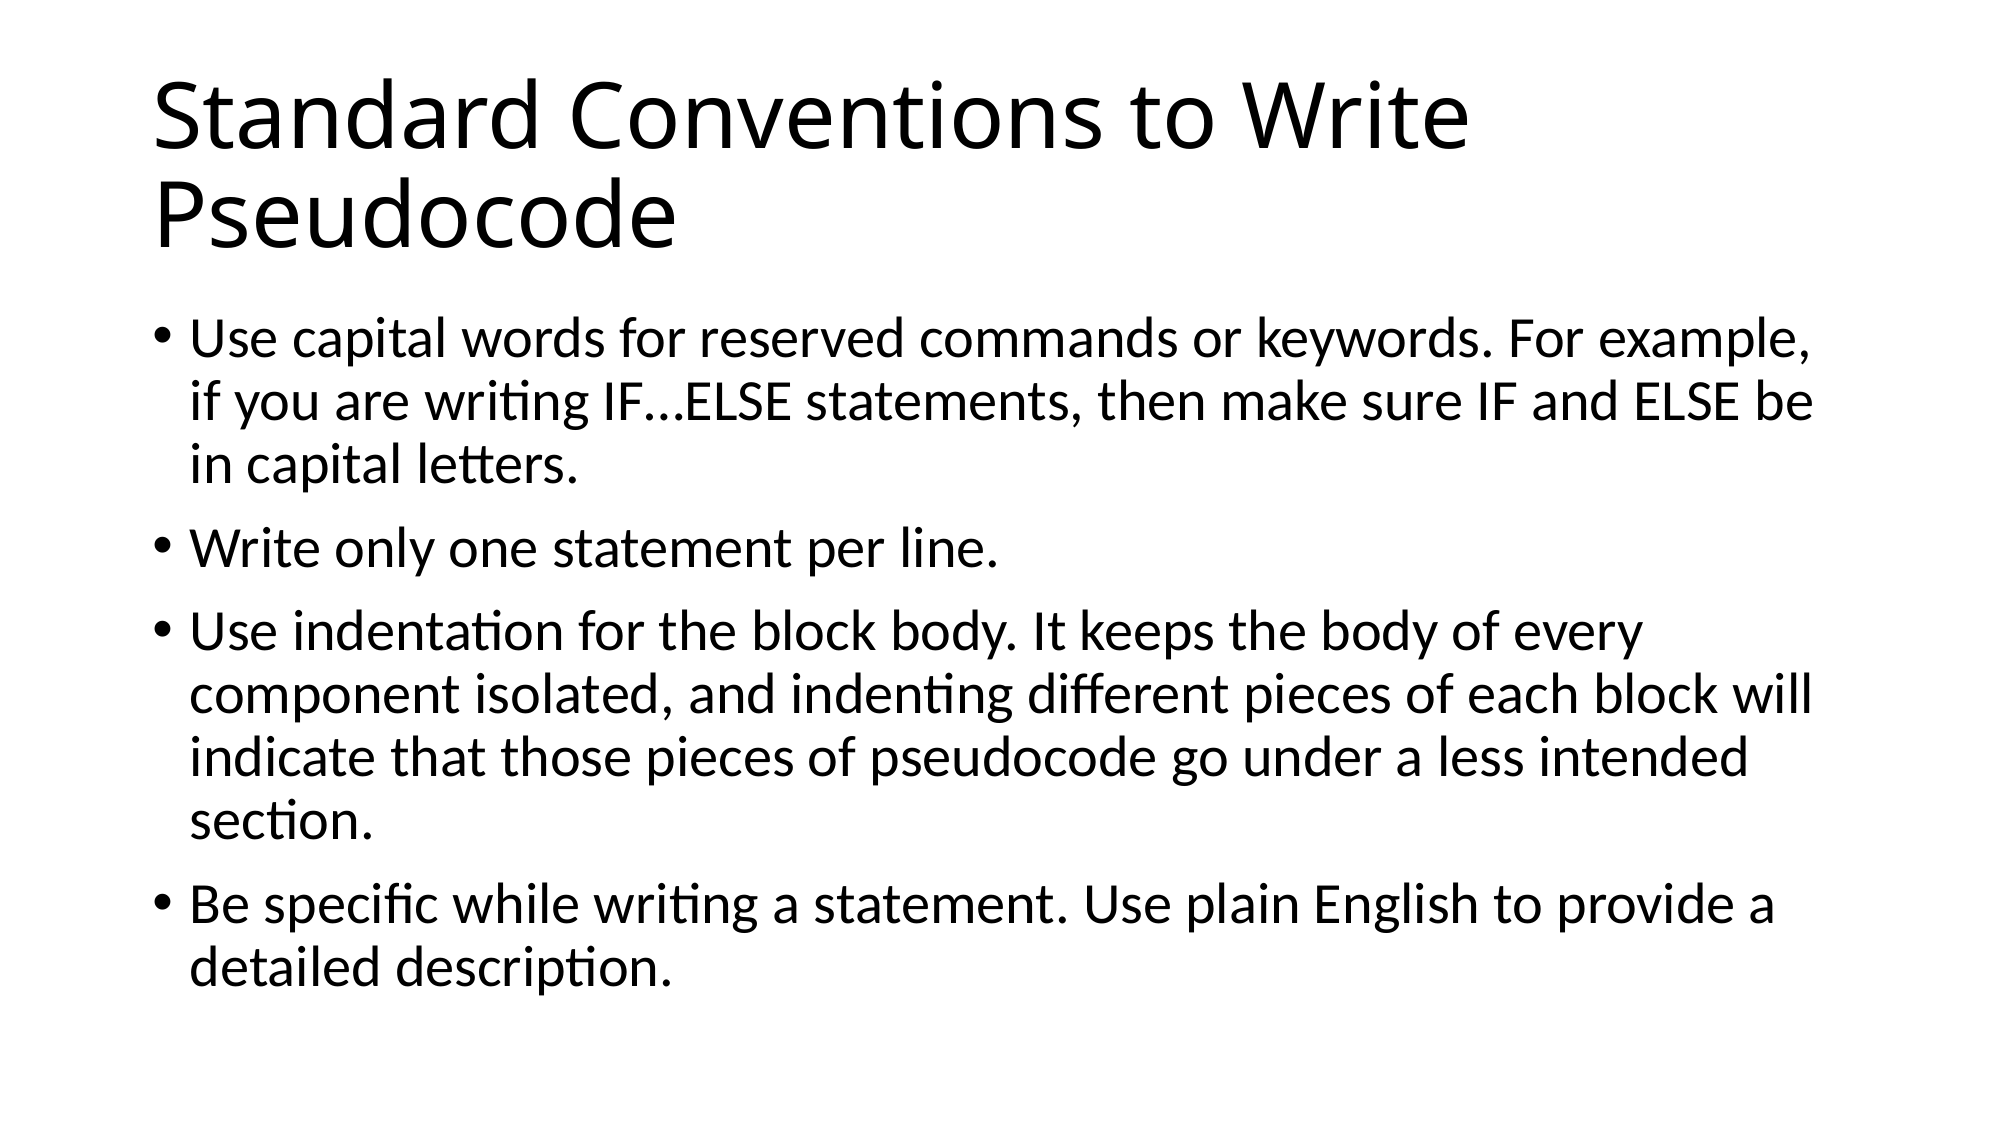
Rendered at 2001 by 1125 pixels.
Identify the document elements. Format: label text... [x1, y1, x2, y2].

list Use capital words for reserved commands or keywords. For example, if you are writing IF…ELSE statements, then make sure IF and ELSE be in capital letters. Write only one statement per line. Use indentation for the block body. It keeps the body of every component isolated, and indenting different pieces of each block will indicate that those pieces of pseudocode go under a less intended section. Be specific while writing a statement. Use plain English to provide a detailed description. [137, 299, 1863, 1014]
title Standard Conventions to Write Pseudocode [137, 59, 1863, 278]
